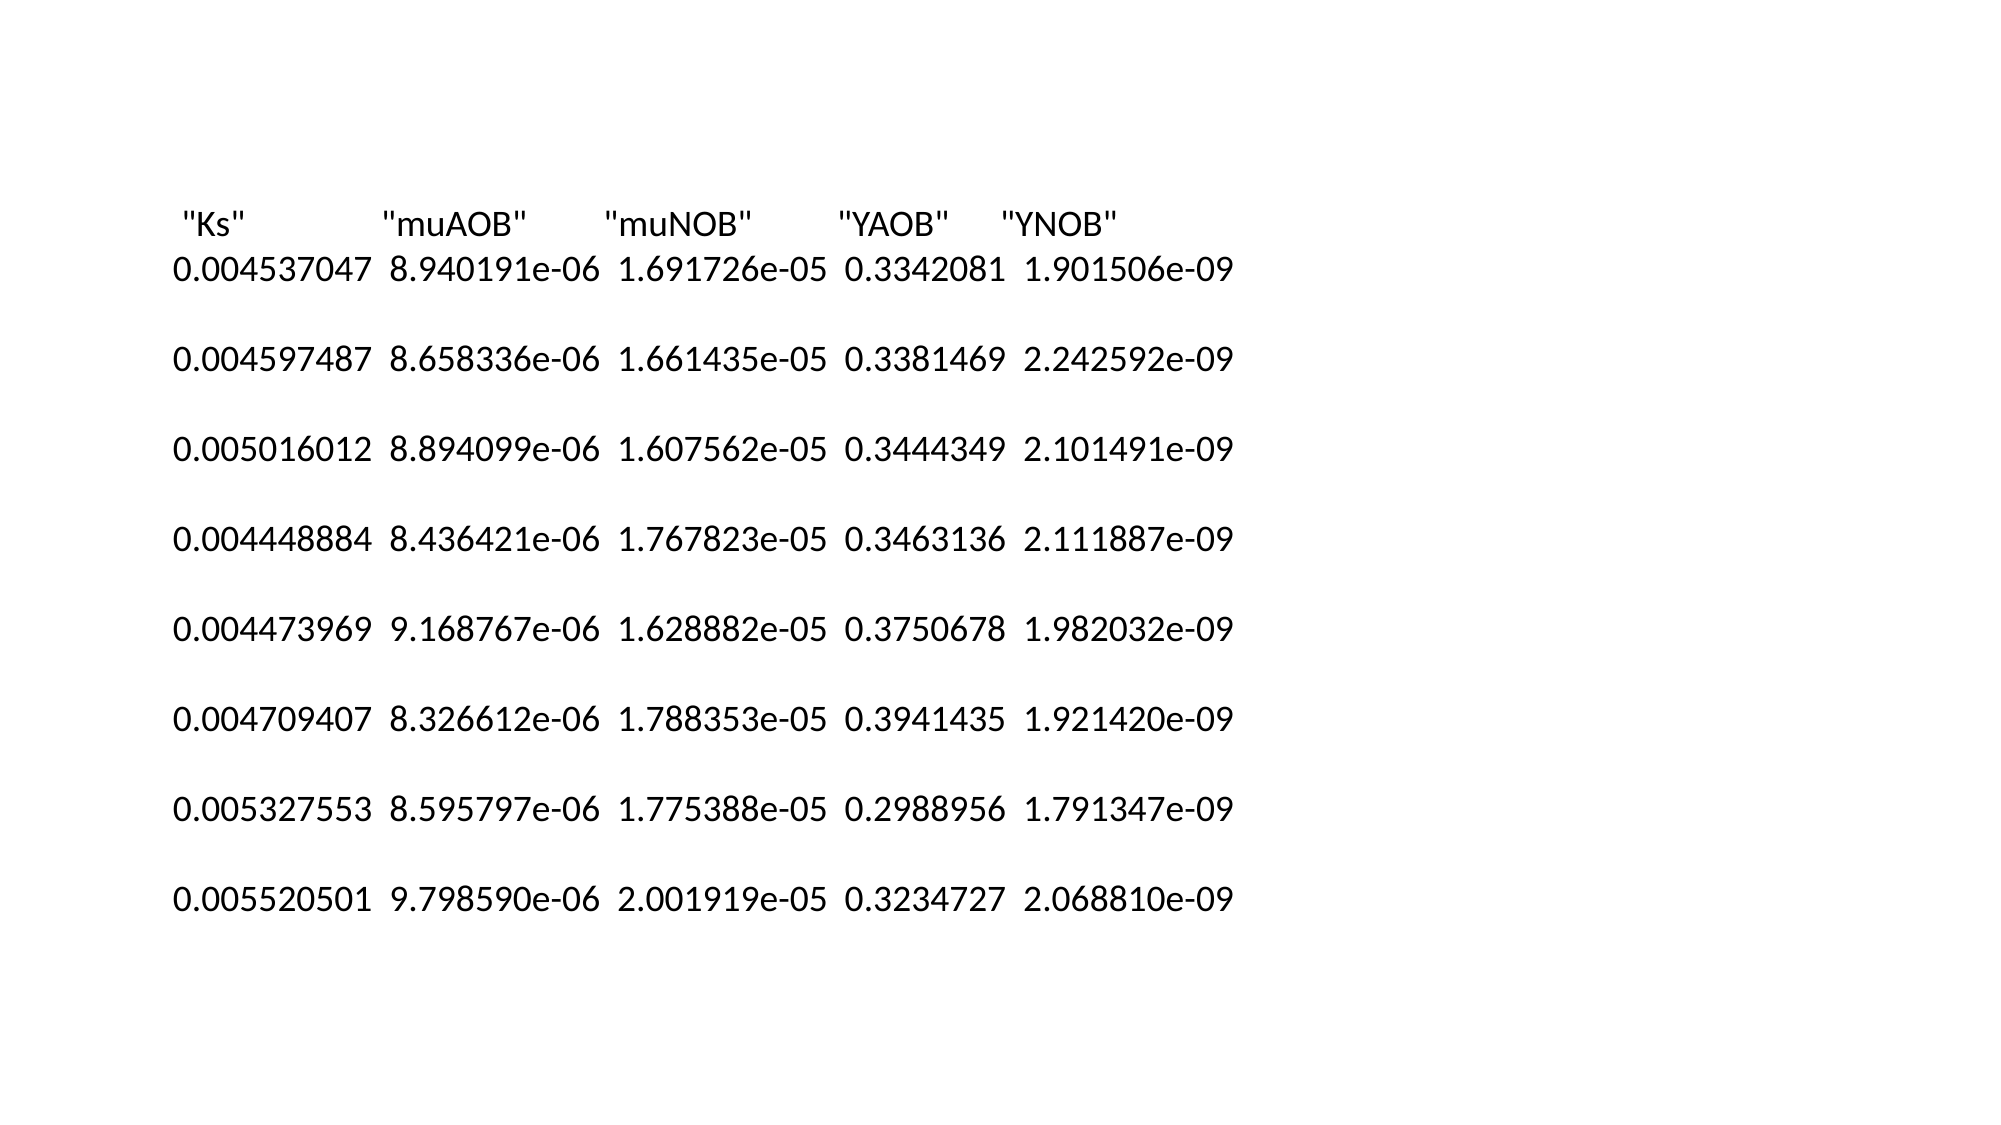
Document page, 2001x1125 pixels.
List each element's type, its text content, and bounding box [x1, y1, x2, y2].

text_box "Ks" "muAOB" "muNOB" "YAOB" "YNOB" 0.004537047 8.940191e-06 1.691726e-05 0.3342081 1.901506e-09 0.004597487 8.658336e-06 1.661435e-05 0.3381469 2.242592e-09 0.005016012 8.894099e-06 1.607562e-05 0.3444349 2.101491e-09 0.004448884 8.436421e-06 1.767823e-05 0.3463136 2.111887e-09 0.004473969 9.168767e-06 1.628882e-05 0.3750678 1.982032e-09 0.004709407 8.326612e-06 1.788353e-05 0.3941435 1.921420e-09 0.005327553 8.595797e-06 1.775388e-05 0.2988956 1.791347e-09 0.005520501 9.798590e-06 2.001919e-05 0.3234727 2.068810e-09 [158, 191, 1500, 927]
